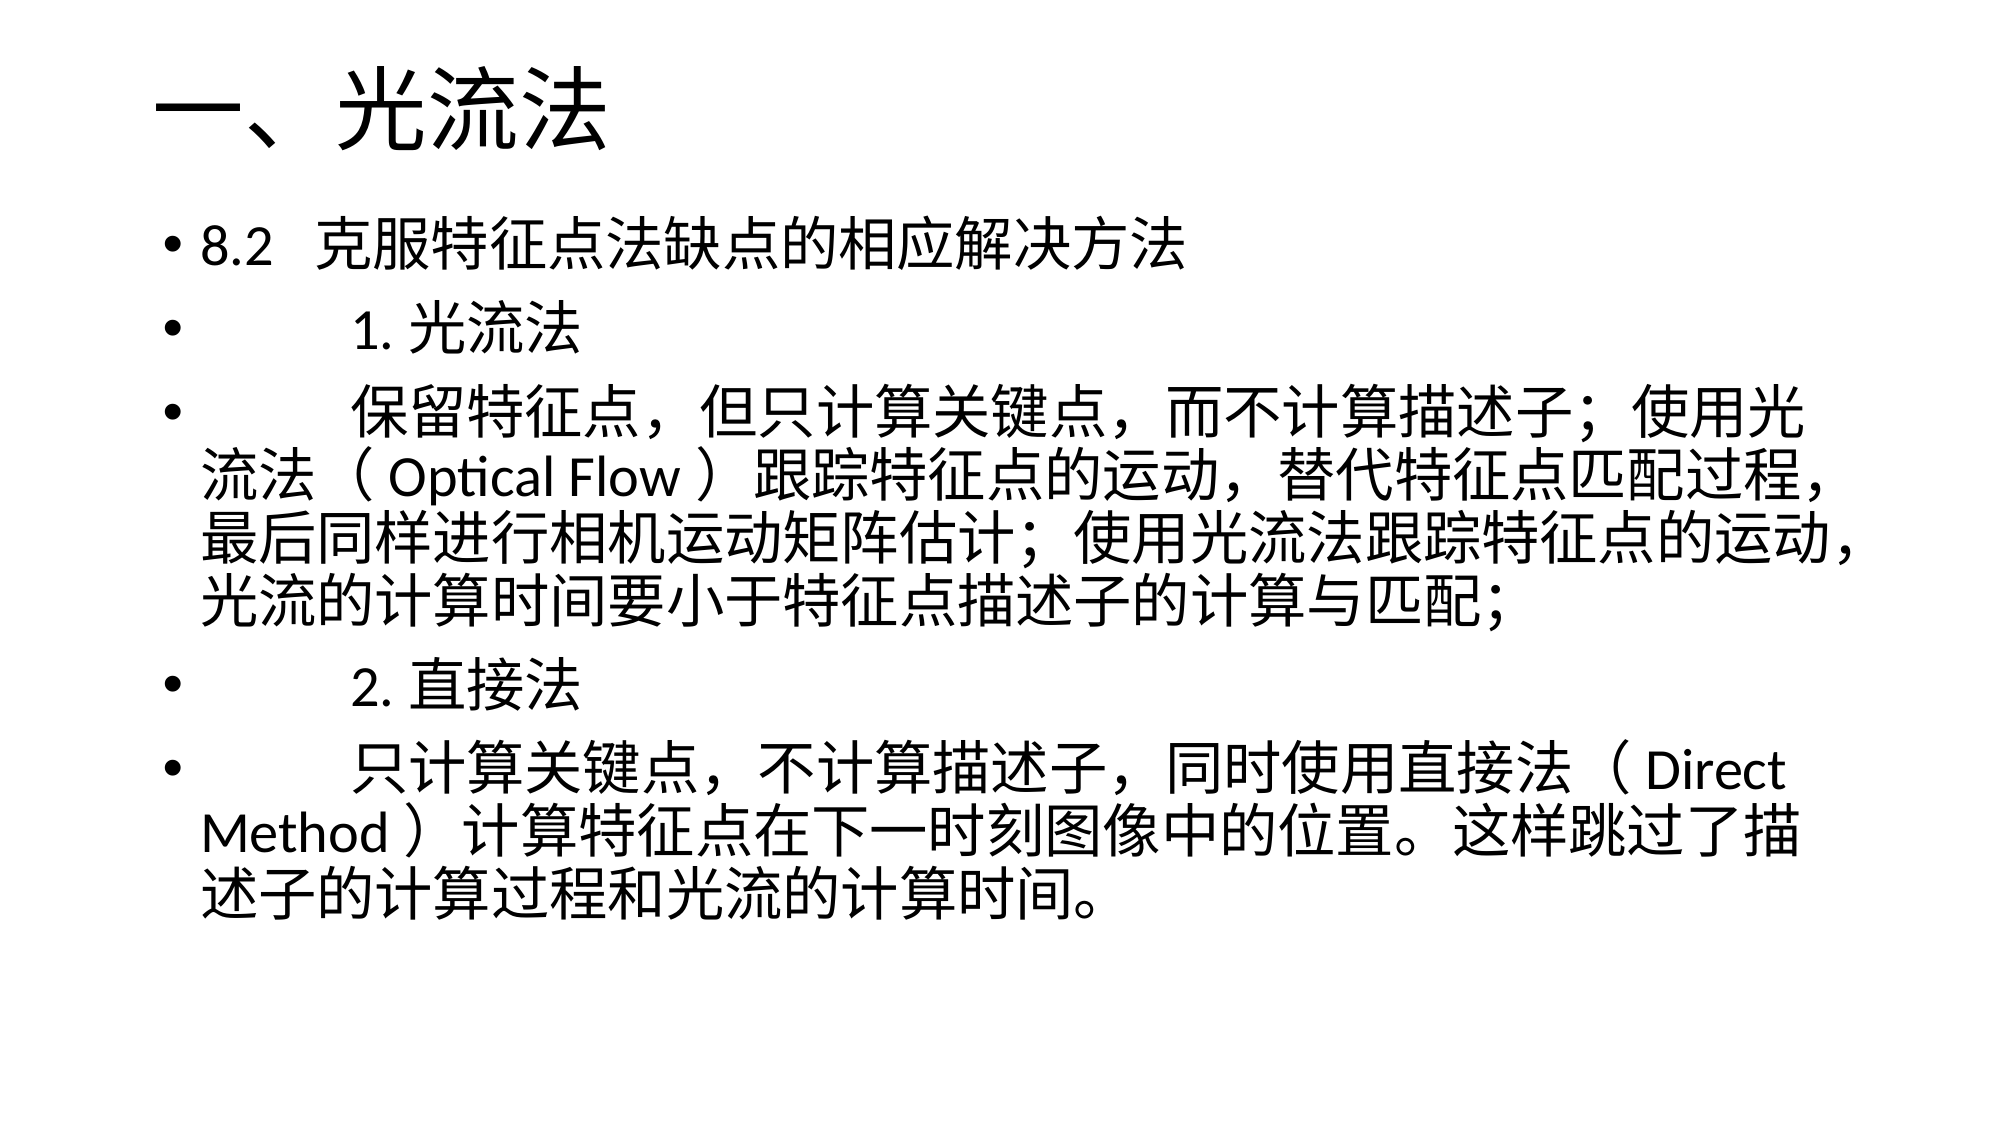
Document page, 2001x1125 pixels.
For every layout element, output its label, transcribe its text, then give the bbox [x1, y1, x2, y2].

title 一、光流法 [137, 59, 1863, 278]
list 8.2 克服特征点法缺点的相应解决方法 1.光流法 保留特征点，但只计算关键点，而不计算描述子；使用光流法（Optical Flow）跟踪特征点的运动，替代特征点匹配过程，最后同样进行相机运动矩阵估计；使用光流法跟踪特征点的运动，光流的计算时间要小于特征点描述子的计算与匹配； 2.直接法 只计算关键点，不计算描述子，同时使用直接法（Direct Method）计算特征点在下一时刻图像中的位置。这样跳过了描述子的计算过程和光流的计算时间。 [147, 207, 1873, 1064]
